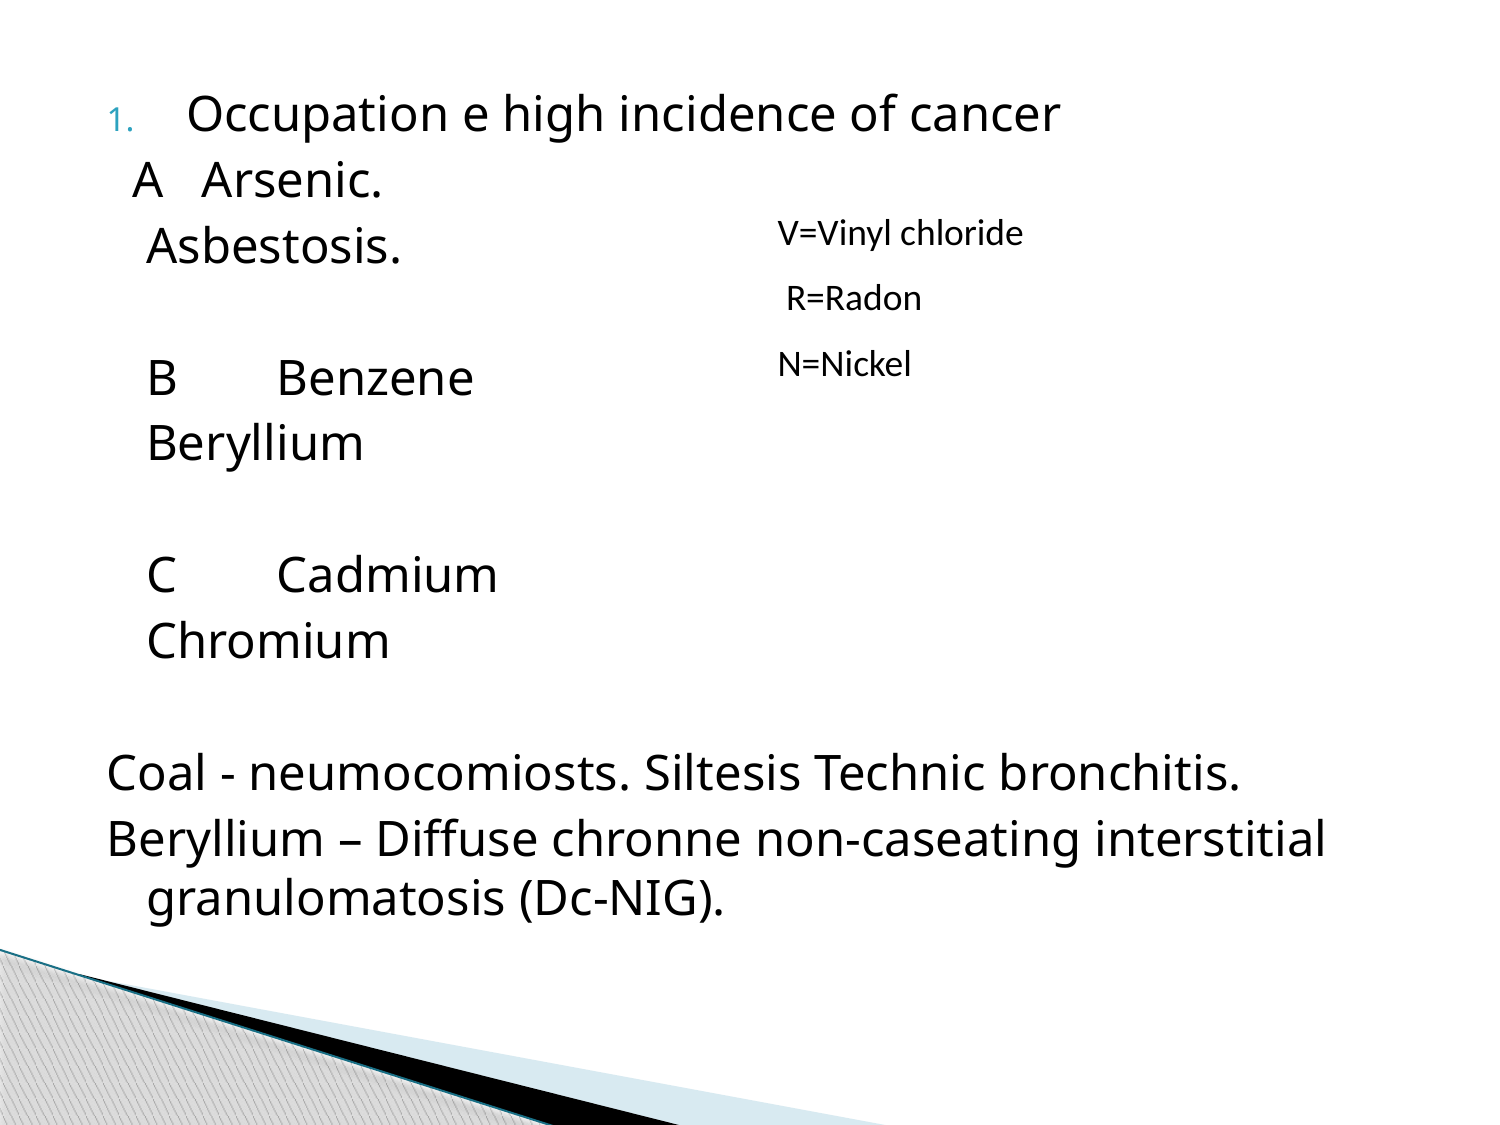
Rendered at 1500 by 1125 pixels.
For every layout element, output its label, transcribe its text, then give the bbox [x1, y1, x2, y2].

text_box V=Vinyl chloride R=Radon N=Nickel [762, 199, 1140, 466]
list Occupation e high incidence of cancer A Arsenic. Asbestosis. B Benzene Beryllium C Cadmium Chromium Coal - neumocomiosts. Siltesis Technic bronchitis. Beryllium – Diffuse chronne non-caseating interstitial granulomatosis (Dc-NIG). [75, 75, 1425, 1005]
